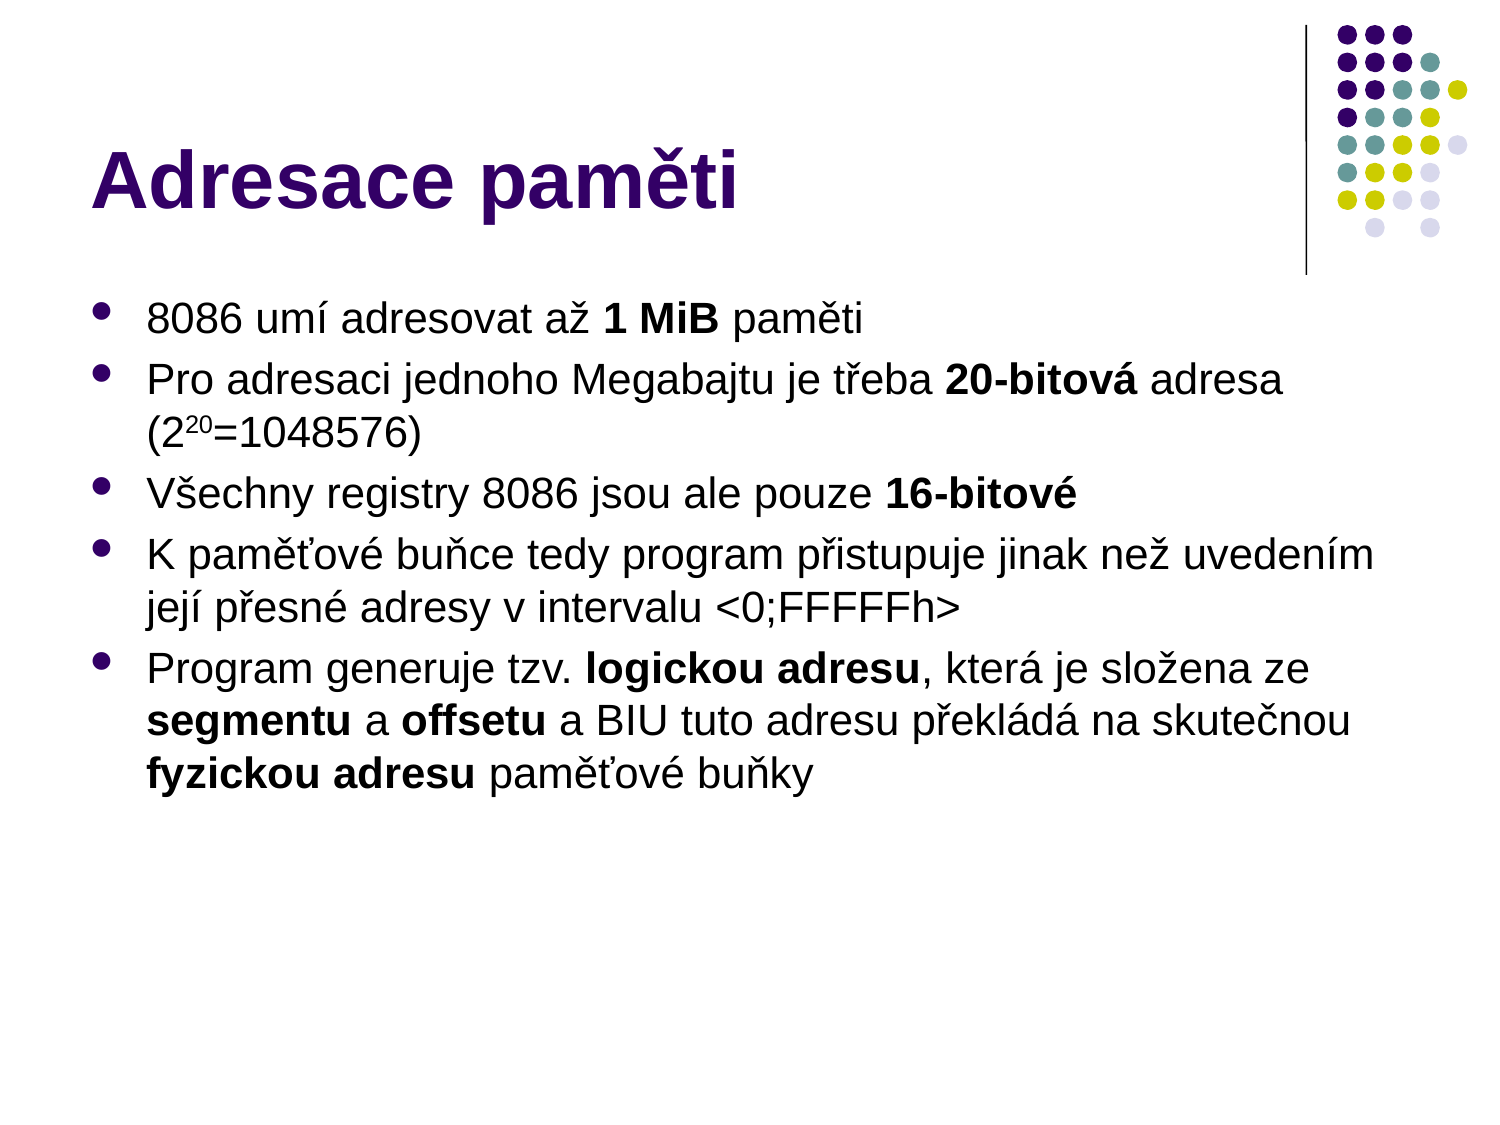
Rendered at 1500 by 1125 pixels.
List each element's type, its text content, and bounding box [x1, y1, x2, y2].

list 8086 umí adresovat až 1 MiB paměti Pro adresaci jednoho Megabajtu je třeba 20-bitová adresa (220=1048576) Všechny registry 8086 jsou ale pouze 16-bitové K paměťové buňce tedy program přistupuje jinak než uvedením její přesné adresy v intervalu <0;FFFFFh> Program generuje tzv. logickou adresu, která je složena ze segmentu a offsetu a BIU tuto adresu překládá na skutečnou fyzickou adresu paměťové buňky [75, 282, 1425, 1006]
title Adresace paměti [75, 20, 1313, 233]
